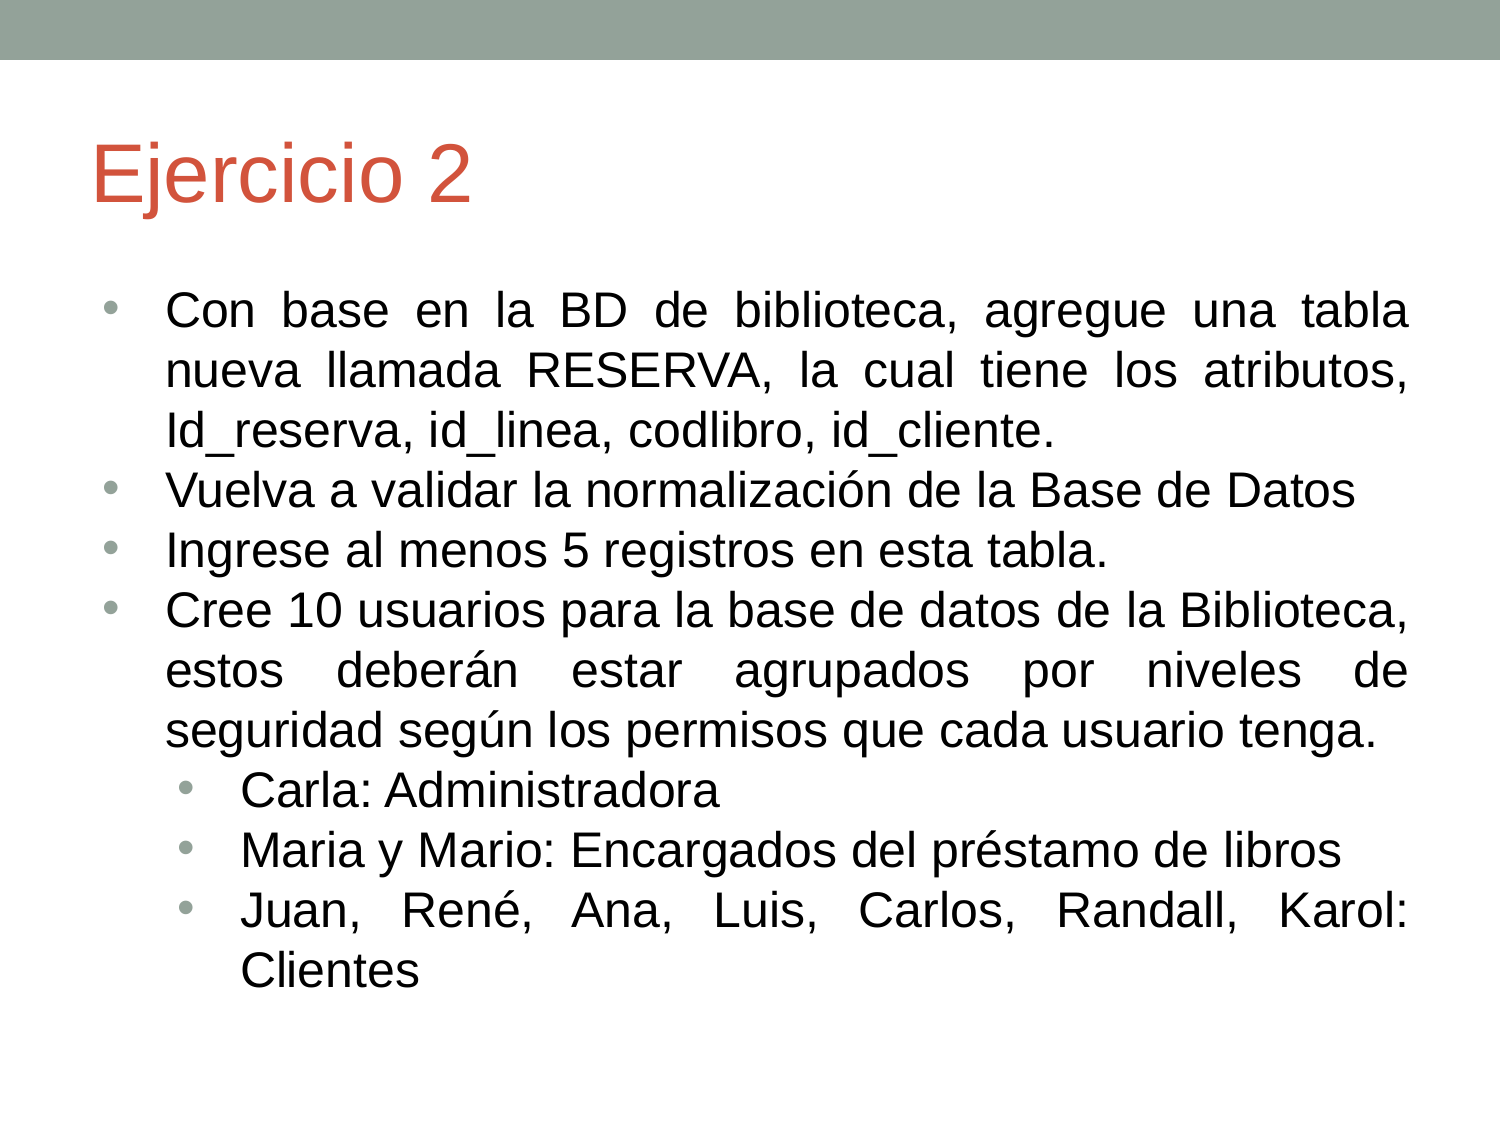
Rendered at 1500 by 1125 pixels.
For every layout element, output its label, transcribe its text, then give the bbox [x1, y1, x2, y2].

title Ejercicio 2 [75, 87, 1425, 250]
list Con base en la BD de biblioteca, agregue una tabla nueva llamada RESERVA, la cual tiene los atributos, Id_reserva, id_linea, codlibro, id_cliente. Vuelva a validar la normalización de la Base de Datos Ingrese al menos 5 registros en esta tabla. Cree 10 usuarios para la base de datos de la Biblioteca, estos deberán estar agrupados por niveles de seguridad según los permisos que cada usuario tenga. Carla: Administradora Maria y Mario: Encargados del préstamo de libros Juan, René, Ana, Luis, Carlos, Randall, Karol: Clientes [75, 262, 1425, 1063]
